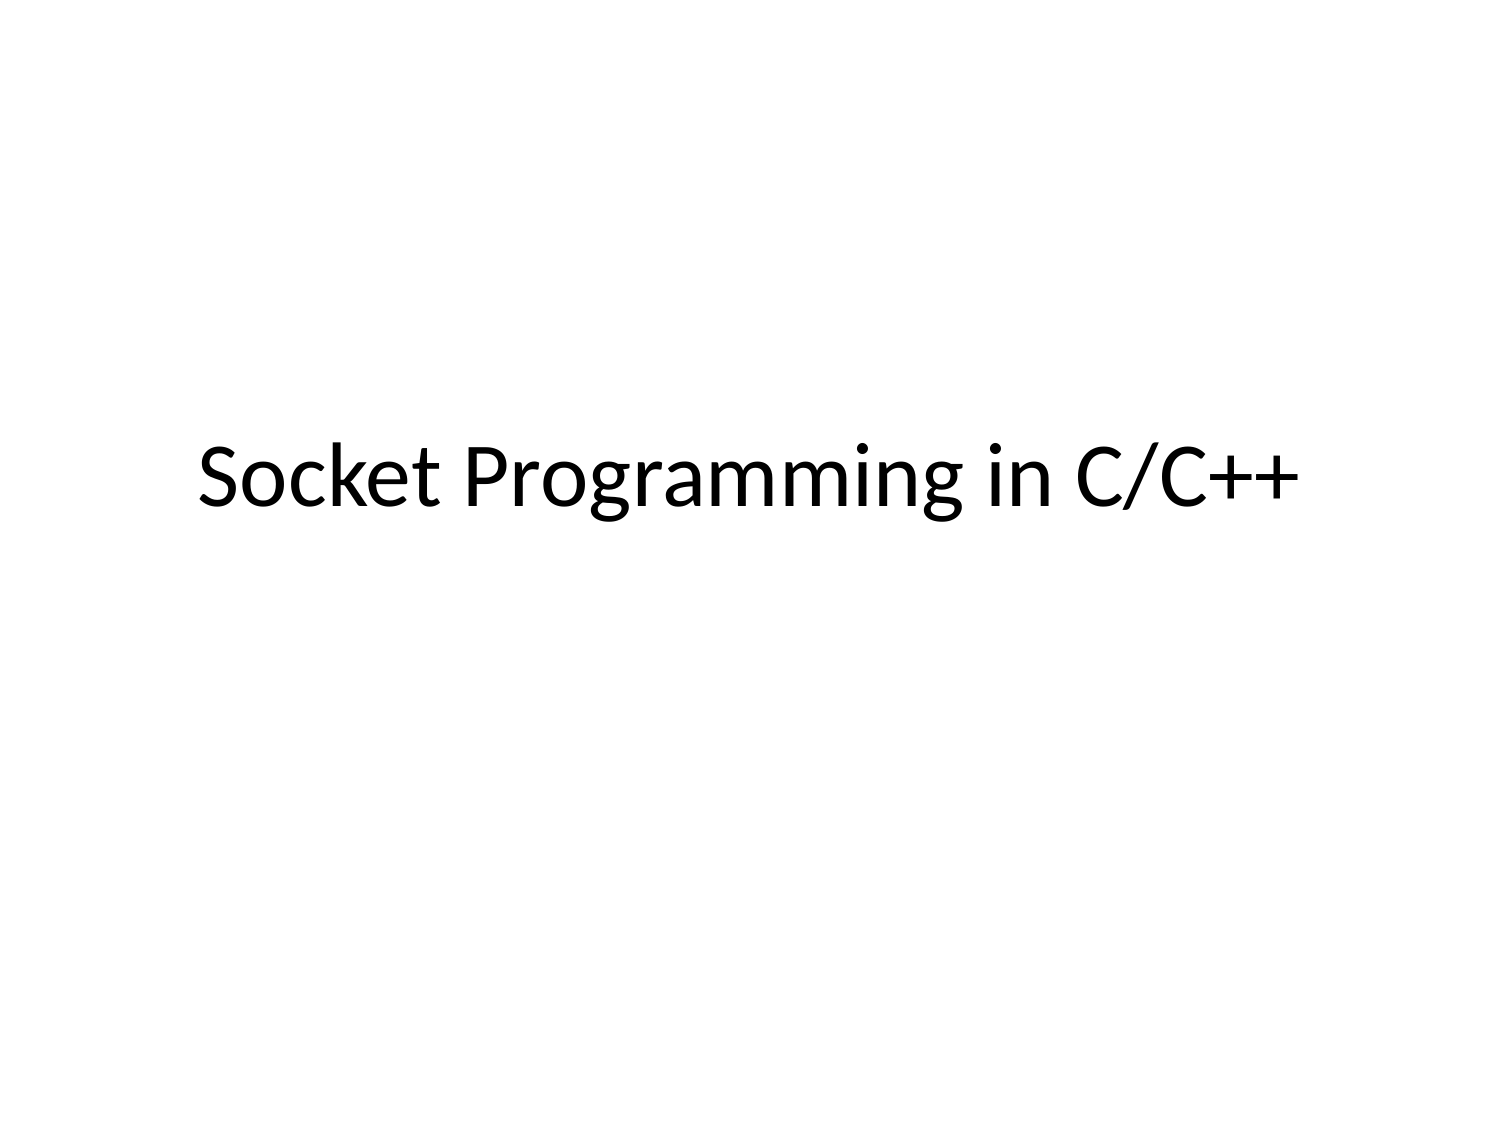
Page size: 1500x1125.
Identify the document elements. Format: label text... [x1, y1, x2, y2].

title Socket Programming in C/C++ [112, 349, 1388, 591]
